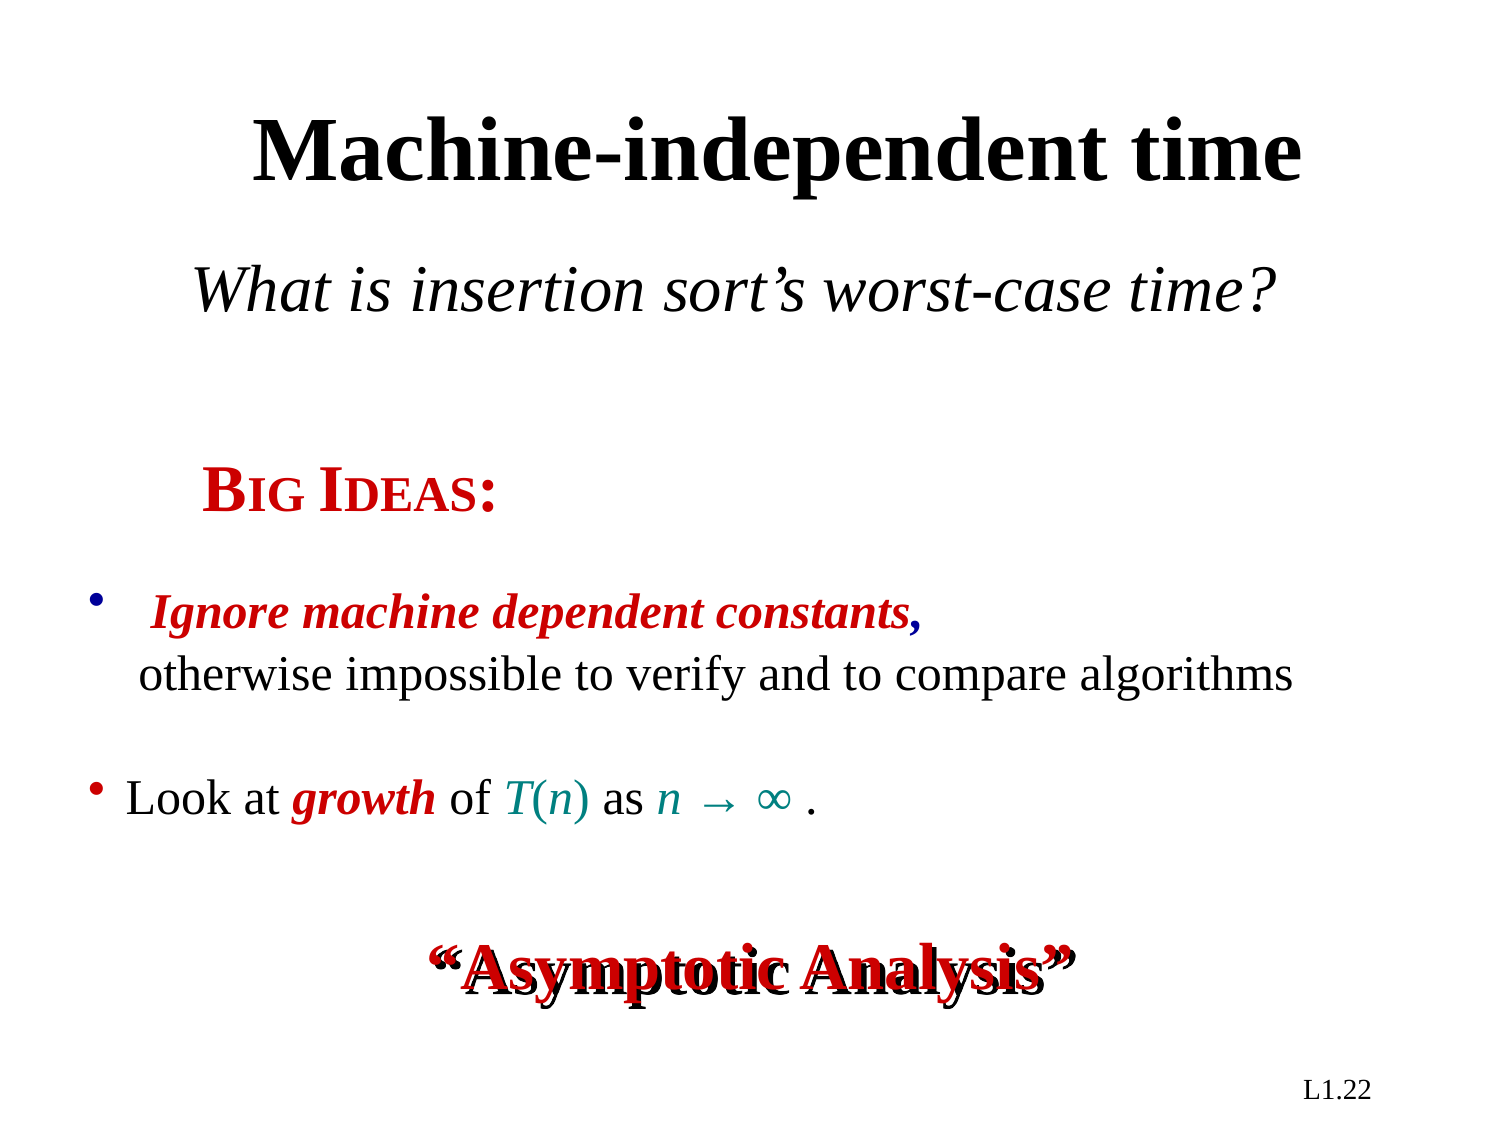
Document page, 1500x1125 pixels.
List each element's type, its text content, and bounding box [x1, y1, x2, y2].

text_box BIG IDEAS: [187, 437, 515, 533]
title Machine-independent time [237, 49, 1476, 238]
text_box Ignore machine dependent constants, otherwise impossible to verify and to compare algorithms Look at growth of T(n) as n → ∞ . [73, 563, 1385, 832]
text_box “Asymptotic Analysis” [411, 915, 1090, 1011]
text_box What is insertion sort’s worst-case time? [175, 237, 1391, 333]
slide_number L1.22 [1074, 1062, 1388, 1101]
